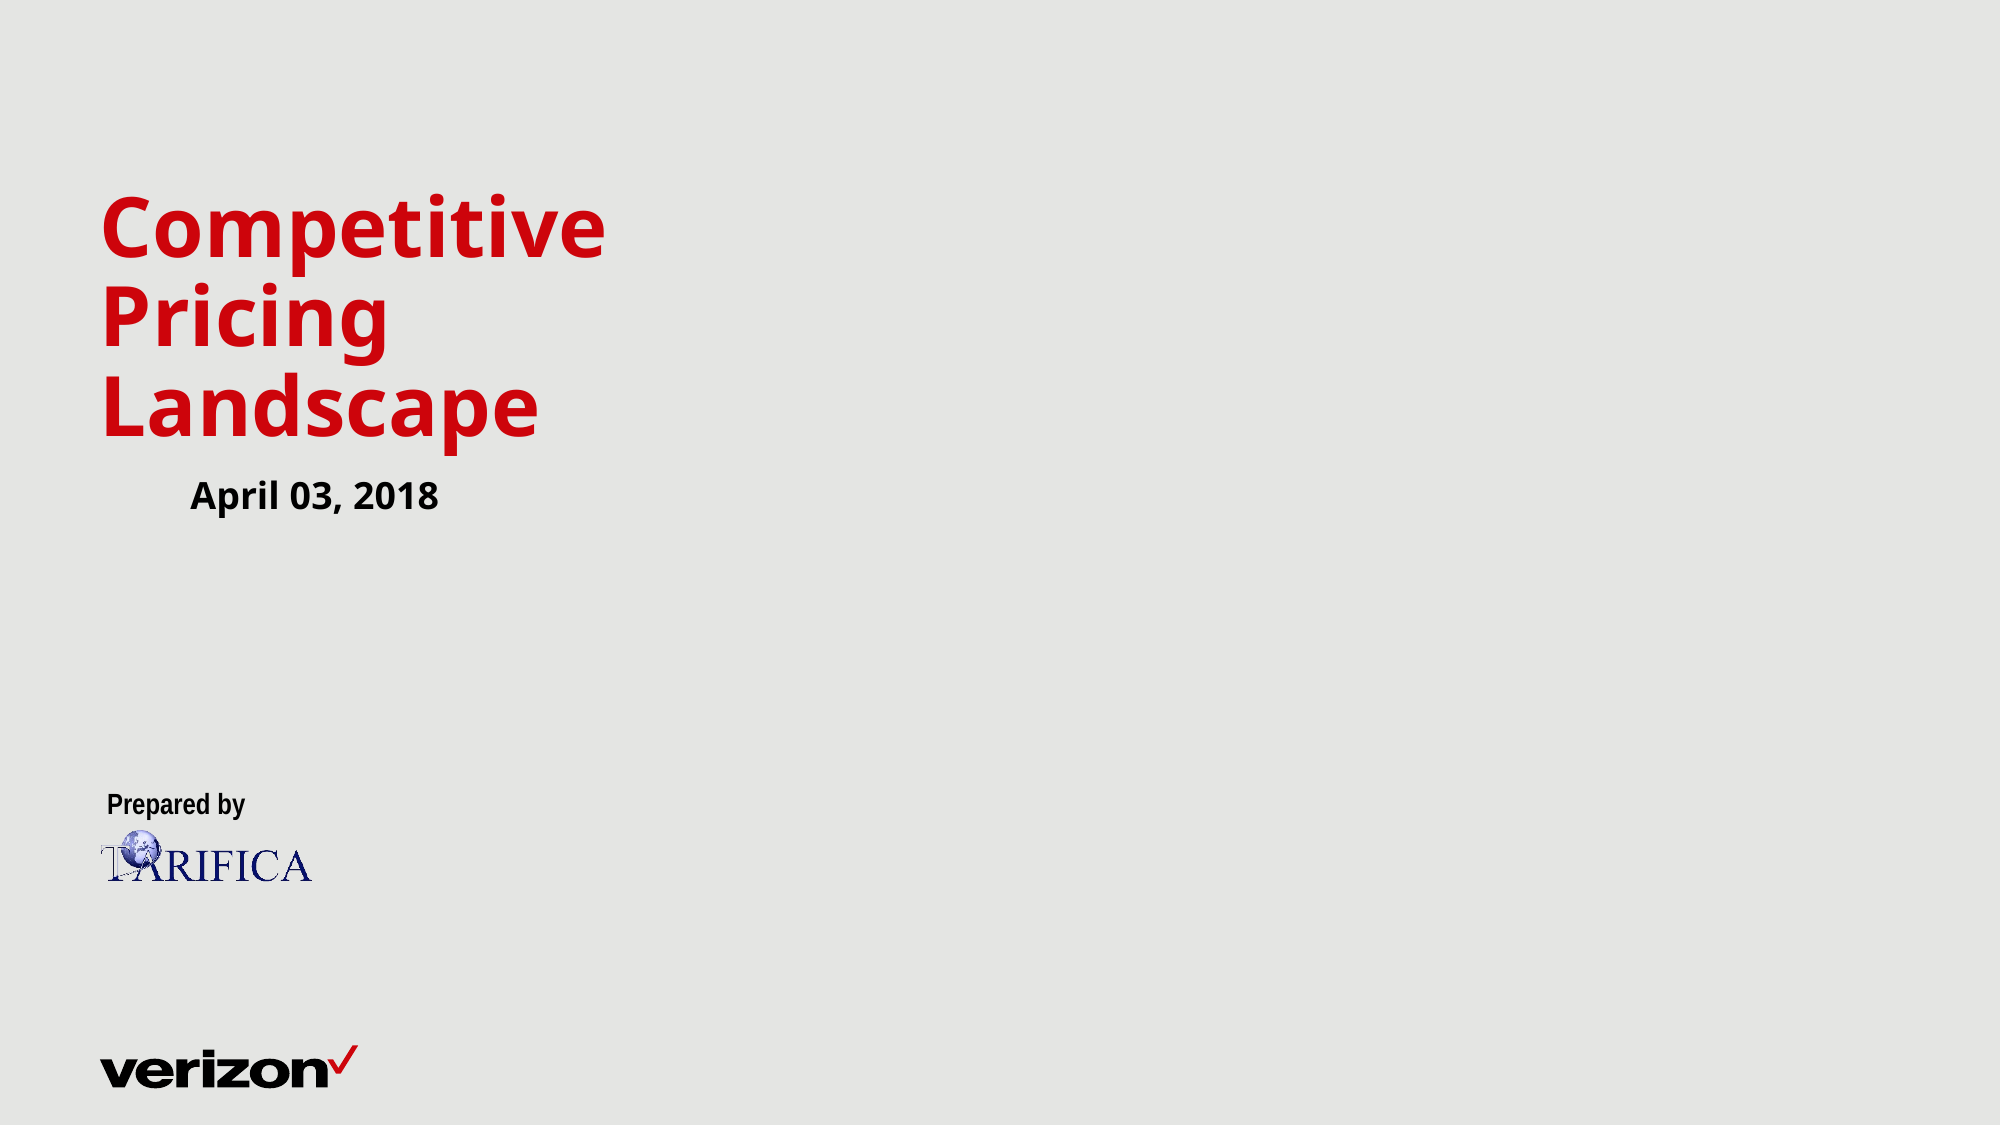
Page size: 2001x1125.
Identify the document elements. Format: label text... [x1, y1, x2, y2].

title Competitive Pricing Landscape [99, 169, 668, 455]
picture [99, 827, 315, 883]
text_box April 03, 2018 [175, 464, 455, 525]
text_box Prepared by [92, 777, 535, 828]
